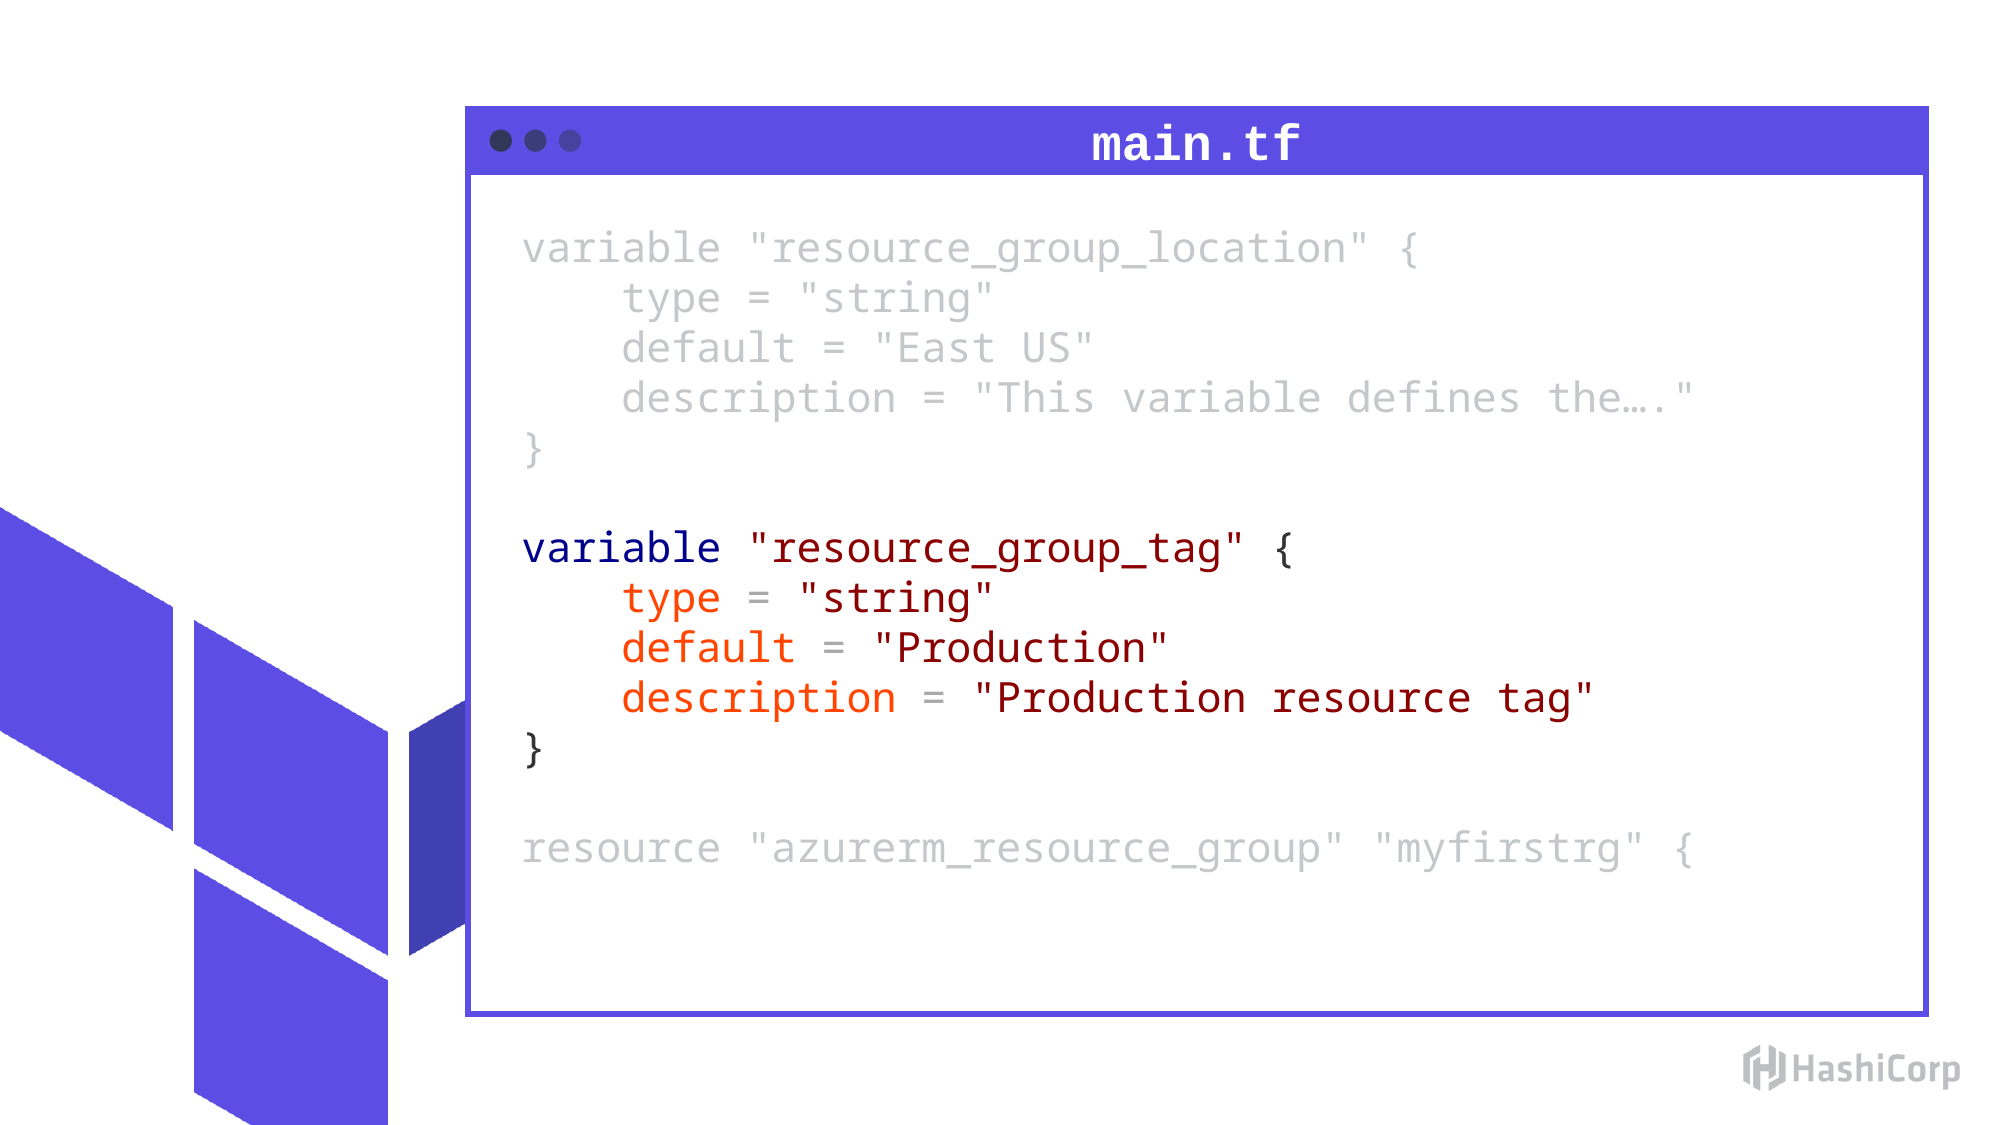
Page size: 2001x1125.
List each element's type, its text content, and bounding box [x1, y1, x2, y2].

picture [0, 493, 605, 1125]
list variable "resource_group_location" { type = "string" default = "East US" description = "This variable defines the…." } variable "resource_group_tag" { type = "string" default = "Production" description = "Production resource tag" } resource "azurerm_resource_group" "myfirstrg" { [512, 211, 1882, 886]
list main.tf [585, 101, 1809, 180]
